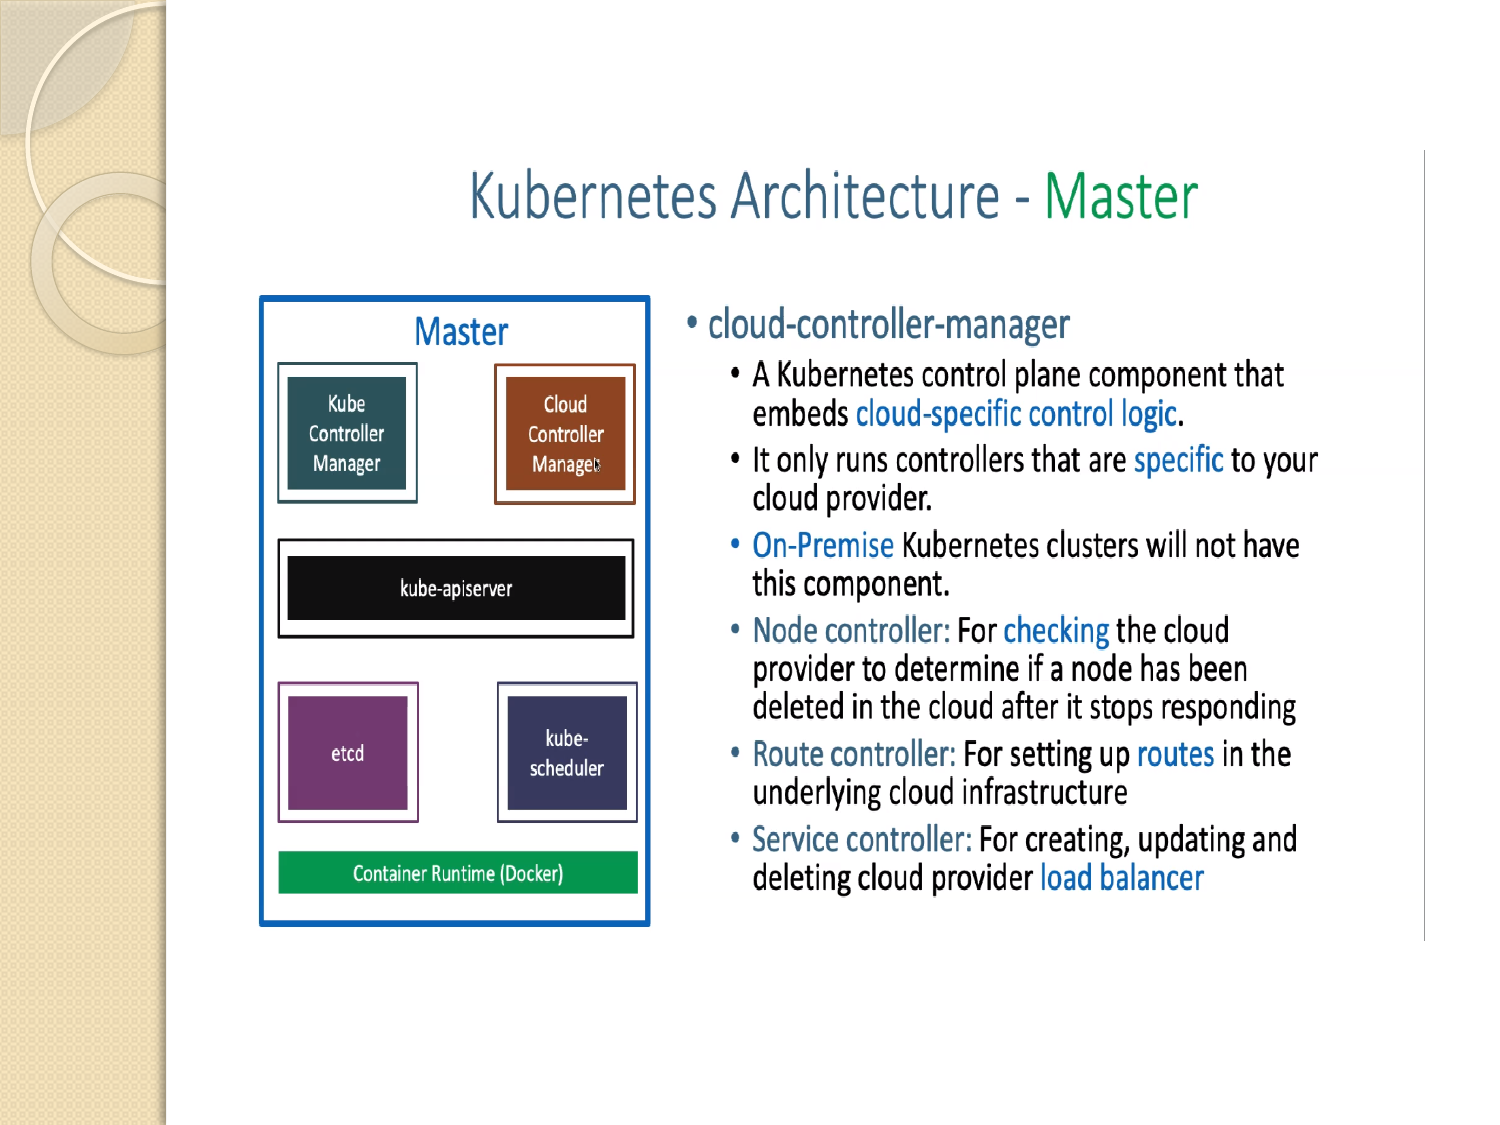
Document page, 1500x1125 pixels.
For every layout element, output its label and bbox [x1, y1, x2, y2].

picture [252, 149, 1426, 941]
list [183, 149, 1425, 986]
